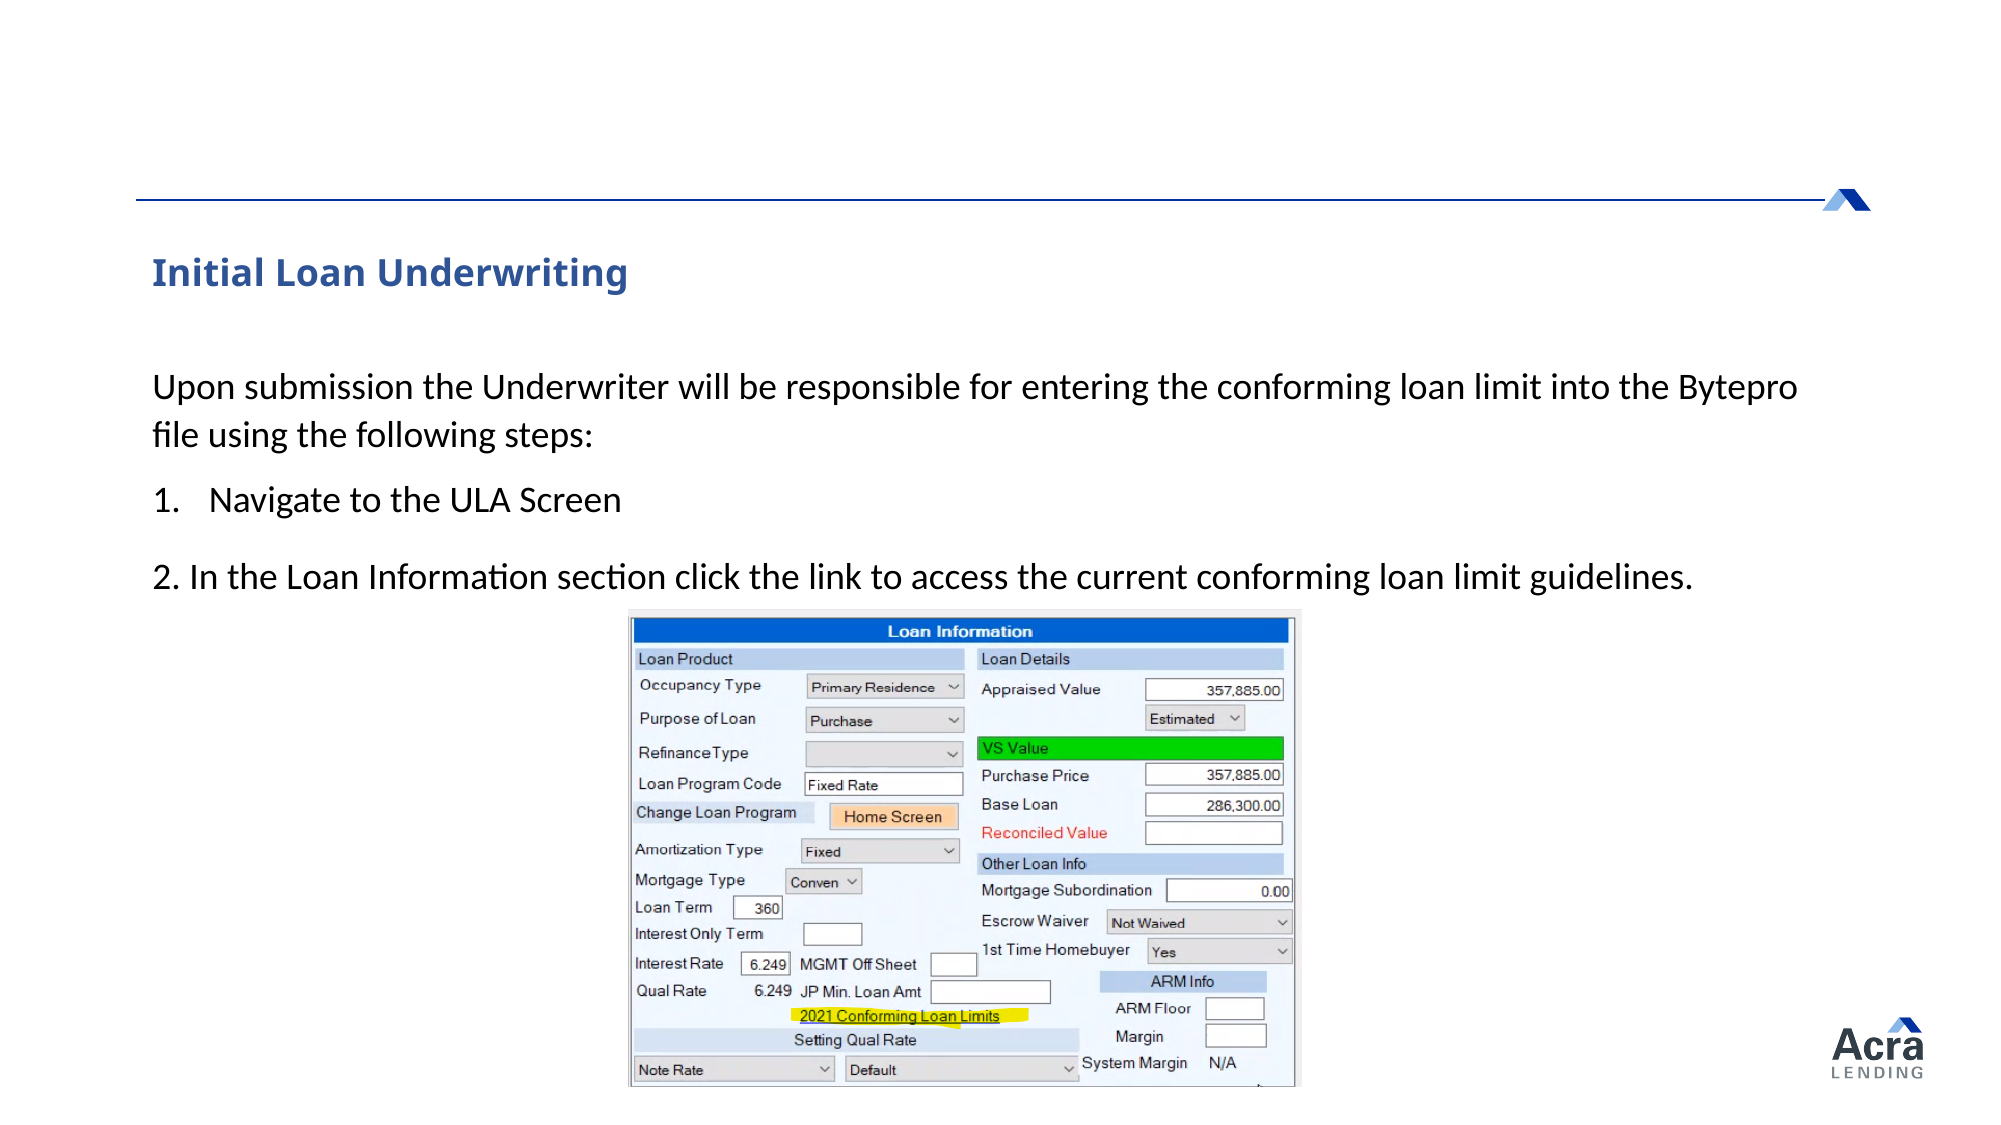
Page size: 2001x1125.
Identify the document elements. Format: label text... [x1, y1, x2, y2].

picture [1830, 1016, 1925, 1080]
list Initial Loan Underwriting Upon submission the Underwriter will be responsible for entering the conforming loan limit into the Bytepro file using the following steps: Navigate to the ULA Screen 2. In the Loan Information section click the link to access the current conforming loan limit guidelines. [137, 238, 1863, 1014]
picture [628, 609, 1302, 1087]
picture [1816, 187, 1875, 217]
